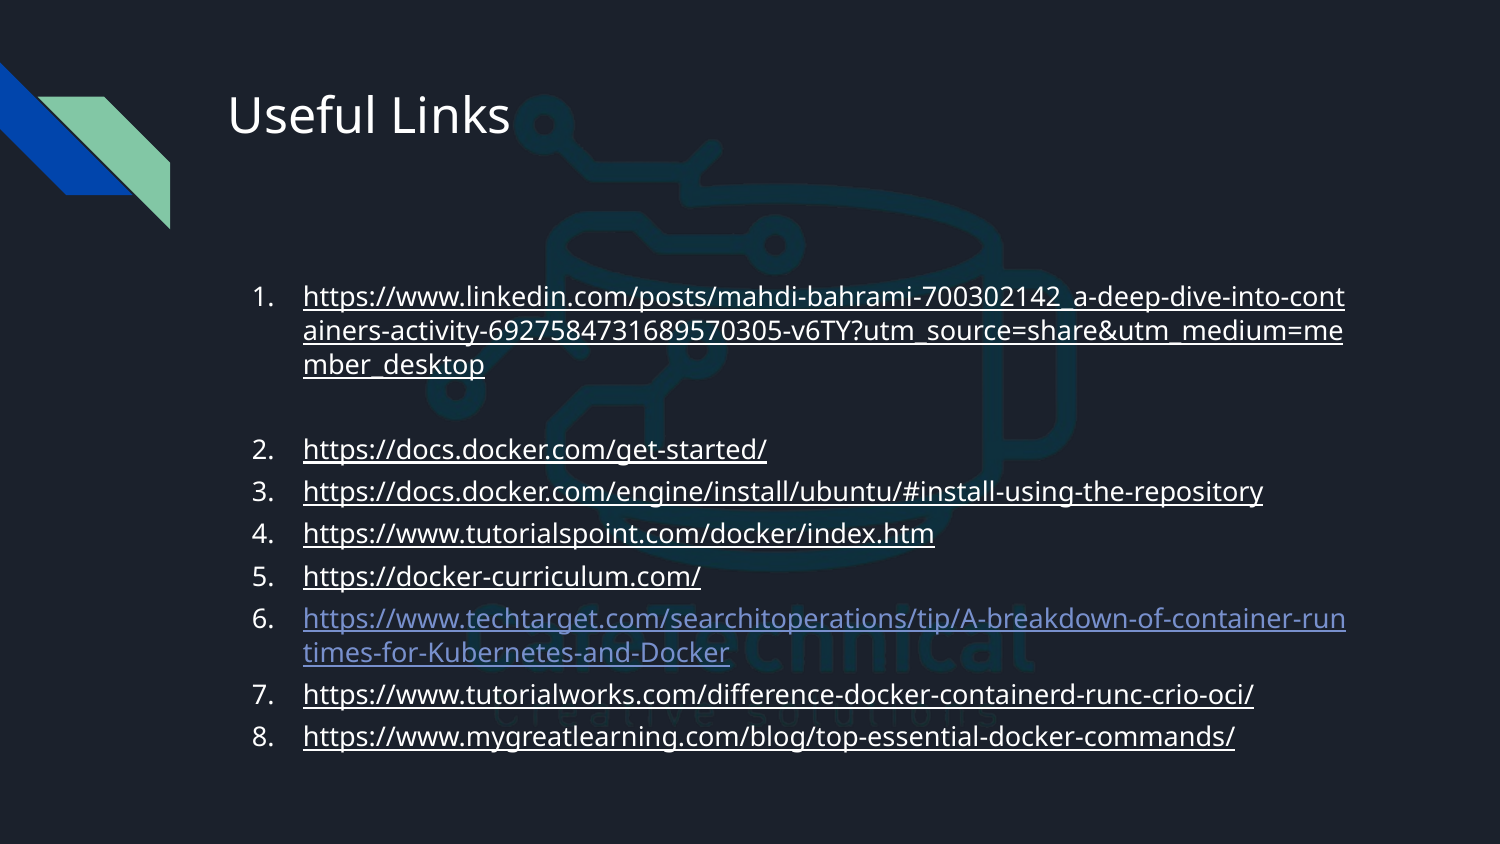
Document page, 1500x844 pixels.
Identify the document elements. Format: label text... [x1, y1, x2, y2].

title Useful Links [212, 64, 1368, 215]
list https://www.linkedin.com/posts/mahdi-bahrami-700302142_a-deep-dive-into-containers-activity-6927584731689570305-v6TY?utm_source=share&utm_medium=member_desktop https://docs.docker.com/get-started/ https://docs.docker.com/engine/install/ubuntu/#install-using-the-repository https://www.tutorialspoint.com/docker/index.htm https://docker-curriculum.com/ https://www.techtarget.com/searchitoperations/tip/A-breakdown-of-container-runtimes-for-Kubernetes-and-Docker https://www.tutorialworks.com/difference-docker-containerd-runc-crio-oci/ https://www.mygreatlearning.com/blog/top-essential-docker-commands/ [212, 257, 1368, 735]
